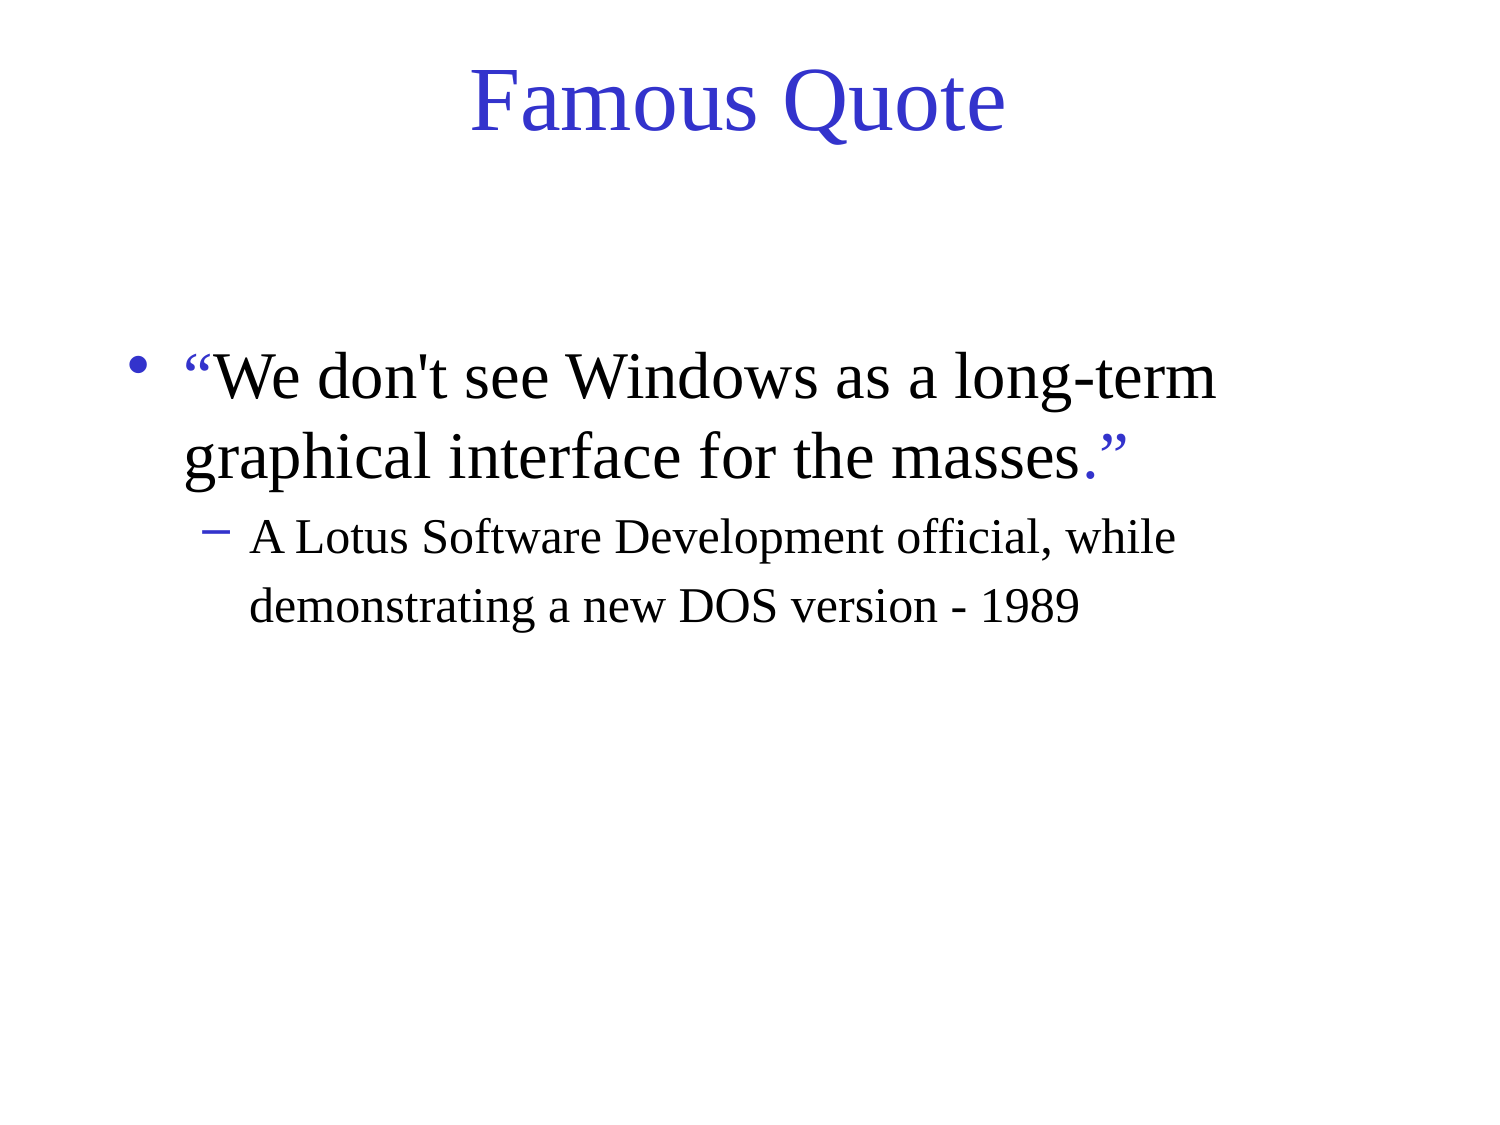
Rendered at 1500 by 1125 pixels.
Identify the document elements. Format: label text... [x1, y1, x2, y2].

text_box “We don't see Windows as a long-term graphical interface for the masses.” A Lotus Software Development official, while demonstrating a new DOS version - 1989 [112, 324, 1388, 1000]
text_box Famous Quote [112, 0, 1388, 188]
